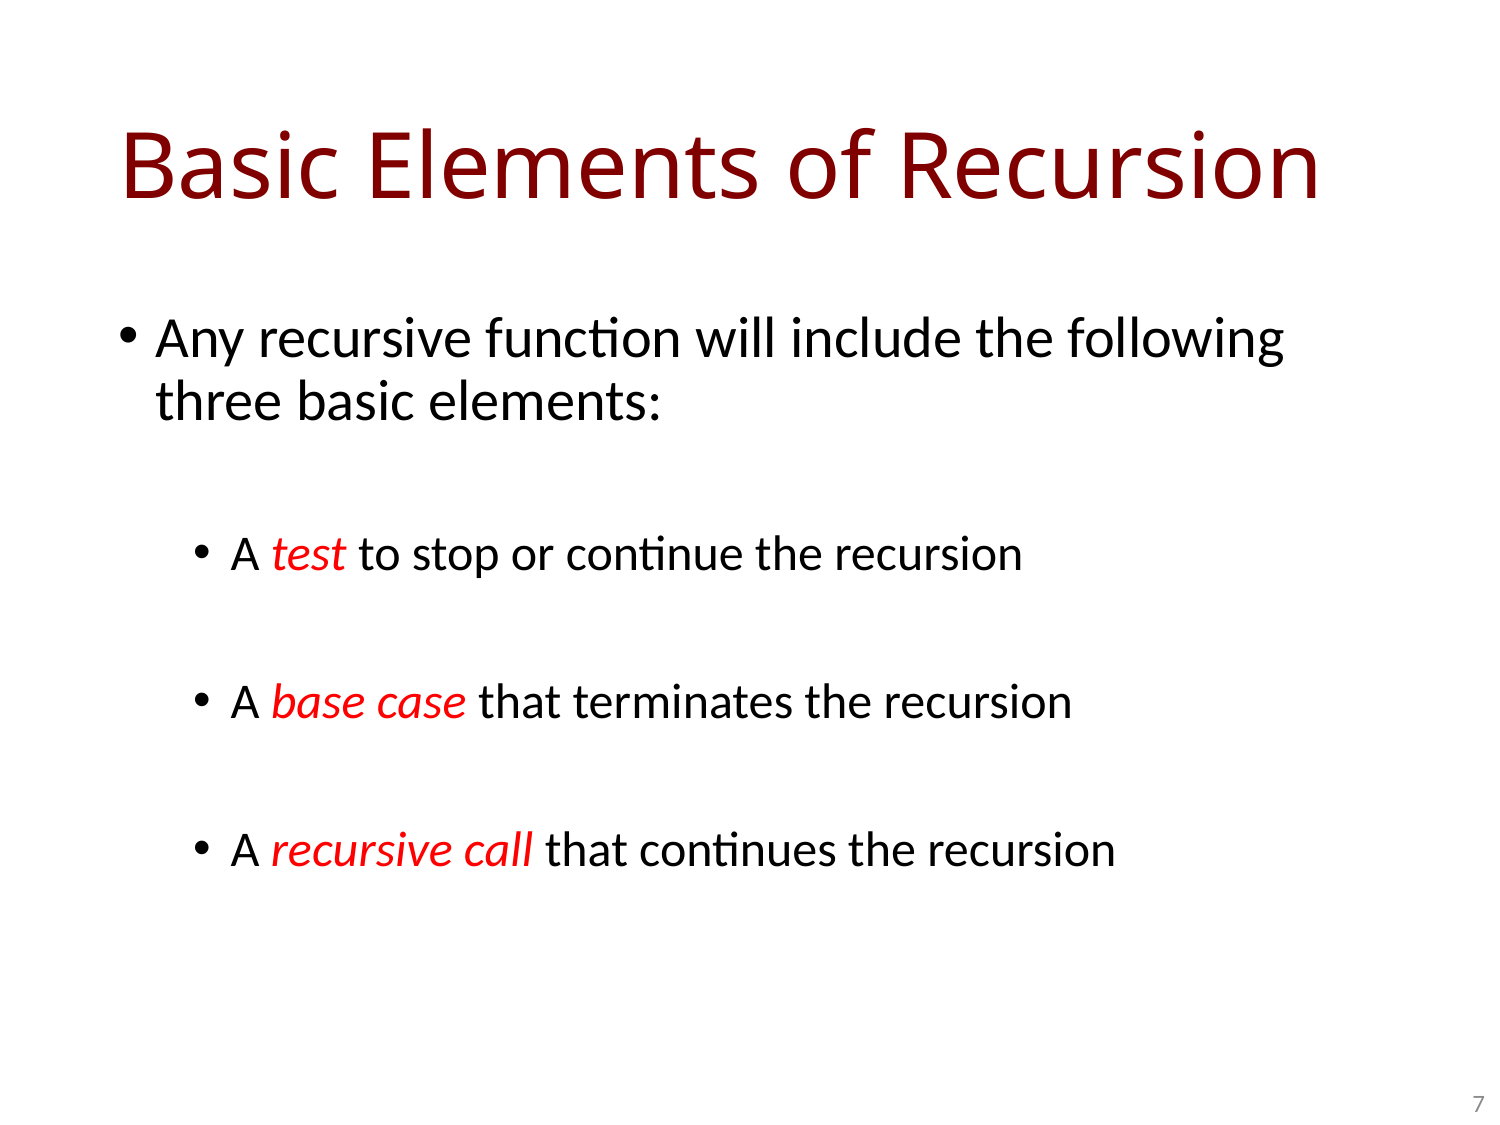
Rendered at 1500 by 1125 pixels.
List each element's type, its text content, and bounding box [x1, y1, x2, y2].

title Basic Elements of Recursion [103, 59, 1397, 278]
list Any recursive function will include the following three basic elements: A test to stop or continue the recursion A base case that terminates the recursion A recursive call that continues the recursion [103, 299, 1397, 1014]
slide_number 7 [1162, 1065, 1500, 1125]
